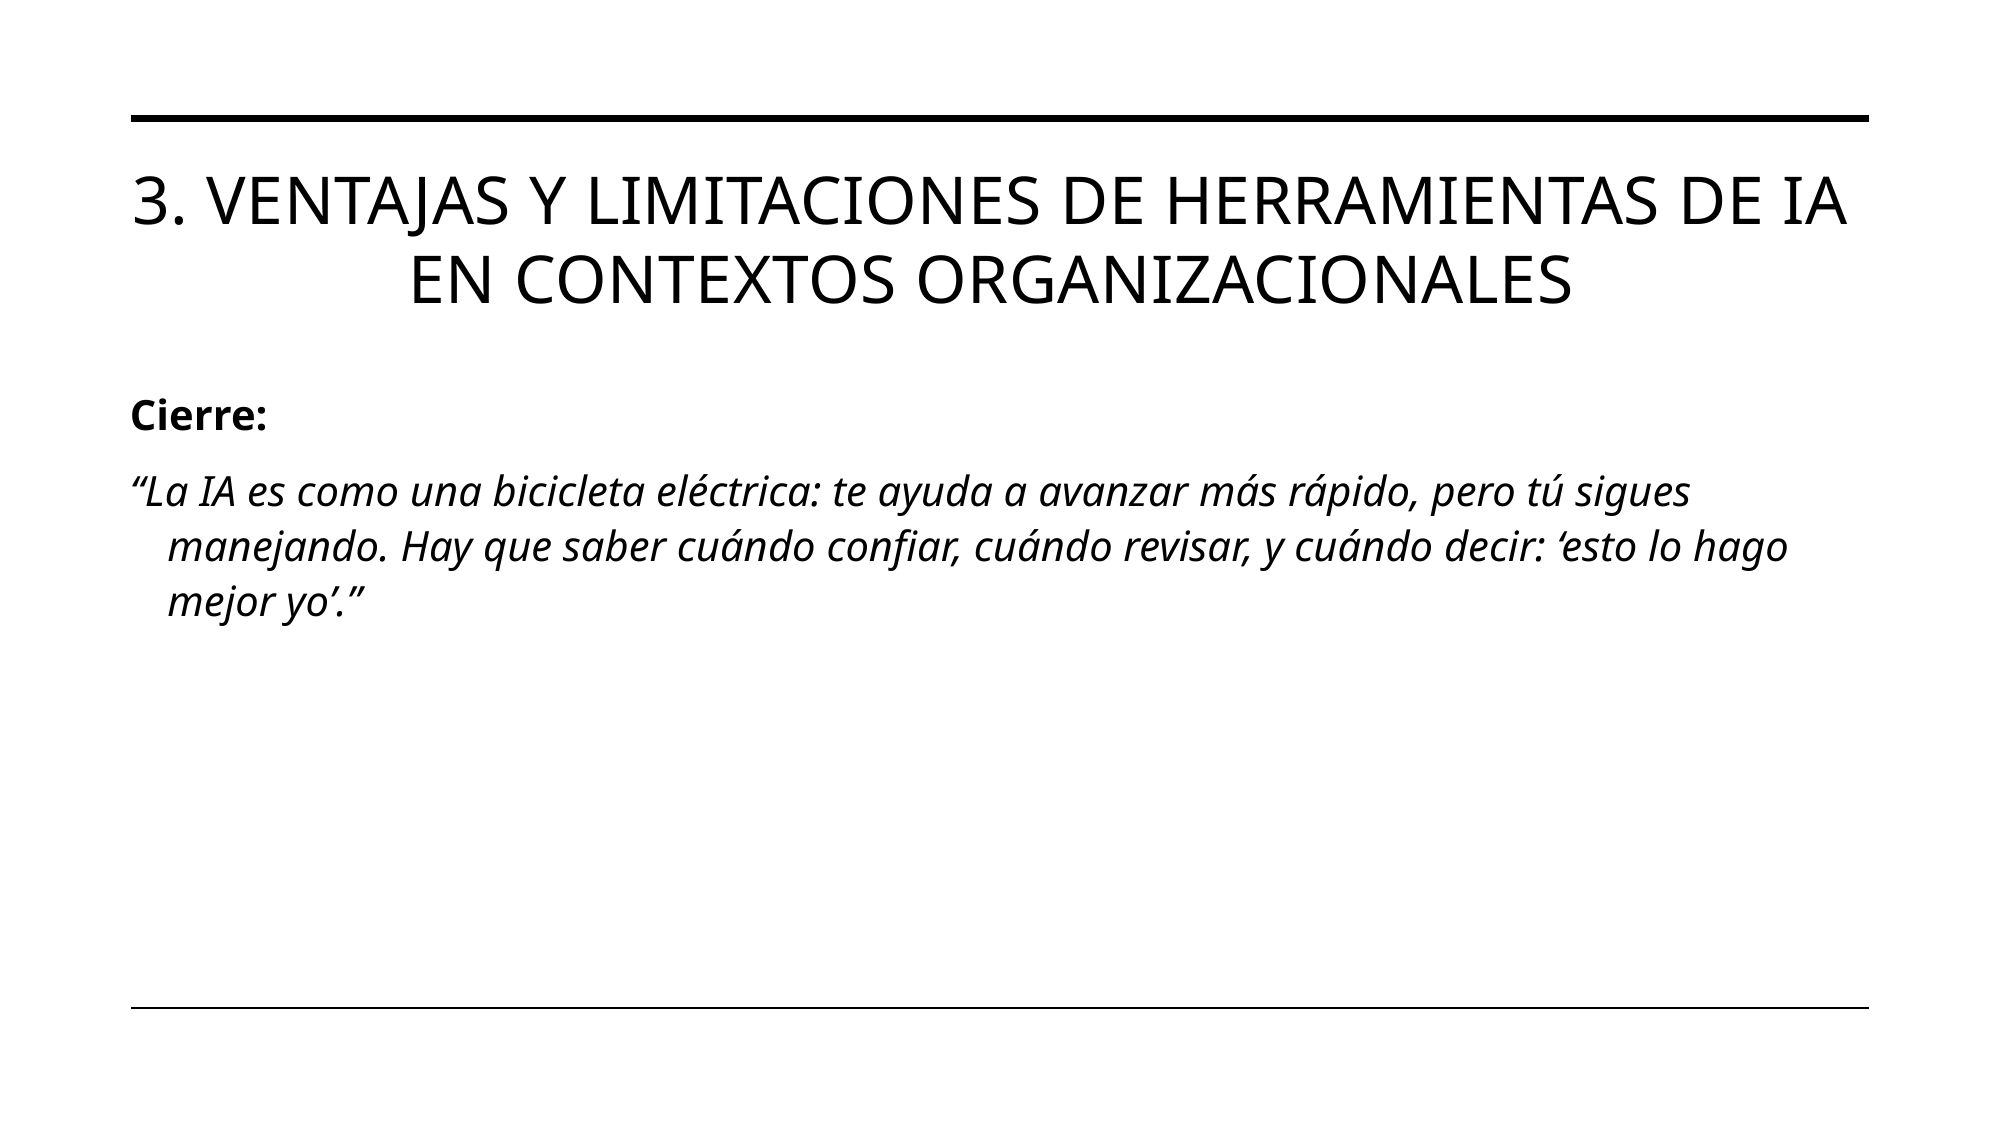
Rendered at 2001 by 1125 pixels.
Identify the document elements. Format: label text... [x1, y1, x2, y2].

title 3. Ventajas y Limitaciones de herramientas de IA en contextos organizacionales [114, 151, 1869, 376]
list Cierre: “La IA es como una bicicleta eléctrica: te ayuda a avanzar más rápido, pero tú sigues manejando. Hay que saber cuándo confiar, cuándo revisar, y cuándo decir: ‘esto lo hago mejor yo’.” [114, 376, 1869, 973]
